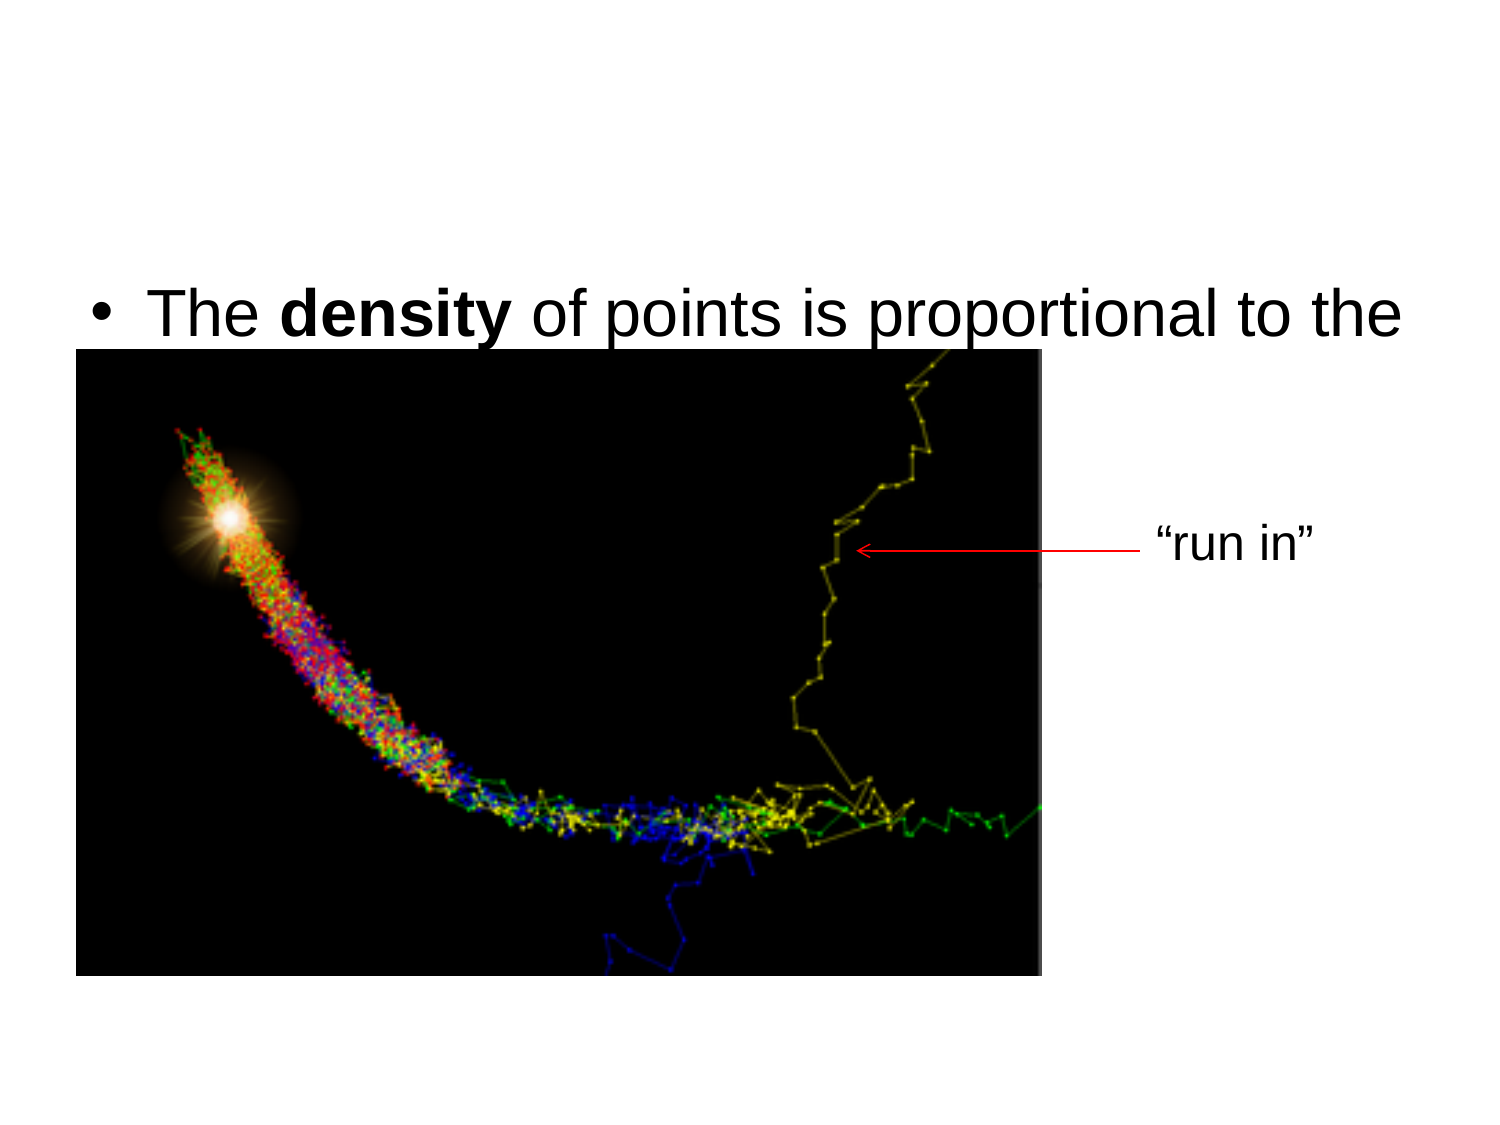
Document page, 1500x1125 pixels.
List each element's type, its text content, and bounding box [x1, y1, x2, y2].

picture [76, 349, 1043, 977]
text_box “run in” [1141, 503, 1330, 579]
list The density of points is proportional to the likelihood [75, 262, 1425, 1005]
